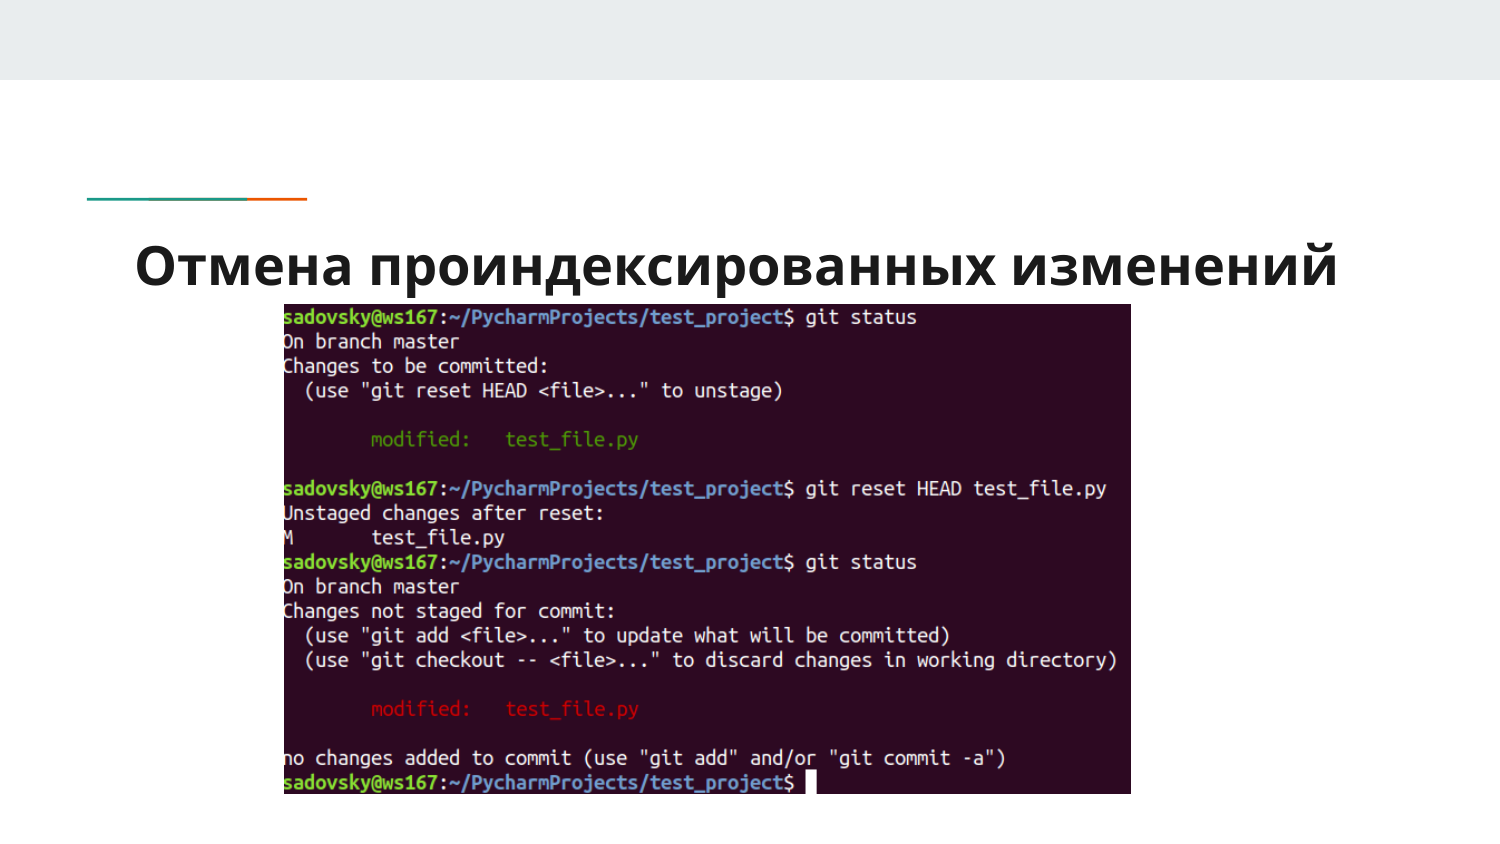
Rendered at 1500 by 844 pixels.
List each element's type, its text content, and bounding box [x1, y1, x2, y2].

title Отмена проиндексированных изменений [119, 216, 1381, 305]
picture [284, 303, 1131, 794]
